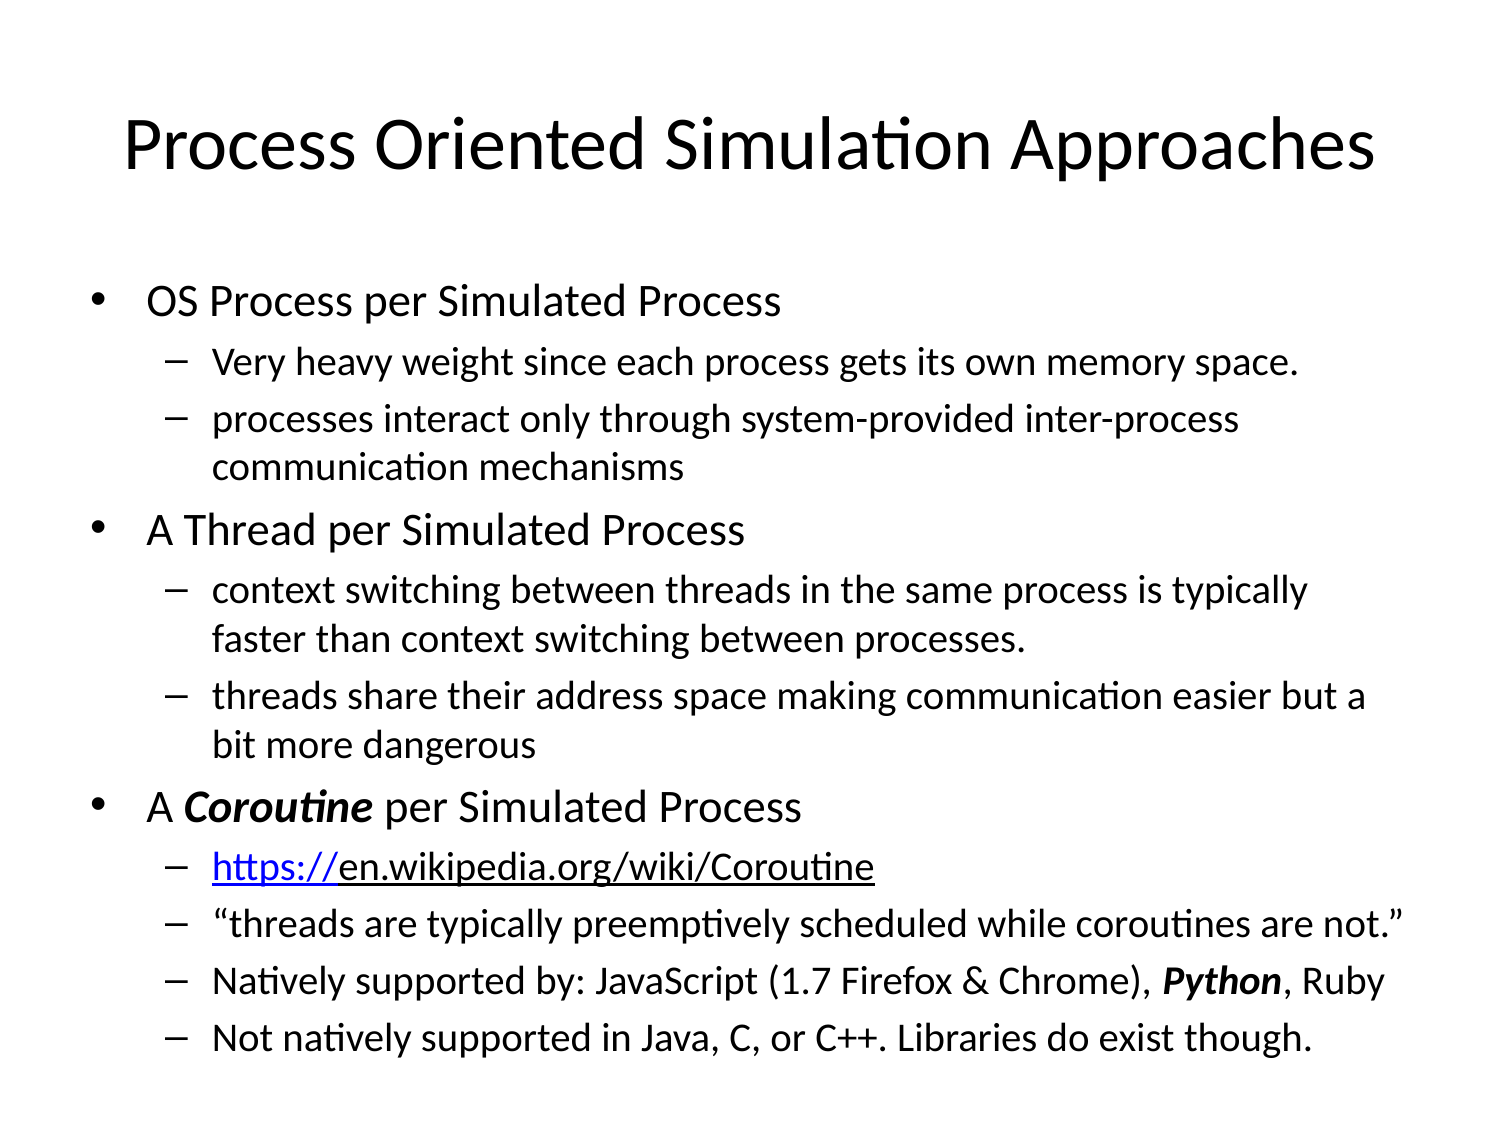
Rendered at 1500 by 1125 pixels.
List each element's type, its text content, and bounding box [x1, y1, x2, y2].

title Process Oriented Simulation Approaches [75, 45, 1425, 233]
list OS Process per Simulated Process Very heavy weight since each process gets its own memory space. processes interact only through system-provided inter-process communication mechanisms A Thread per Simulated Process context switching between threads in the same process is typically faster than context switching between processes. threads share their address space making communication easier but a bit more dangerous A Coroutine per Simulated Process https://en.wikipedia.org/wiki/Coroutine “threads are typically preemptively scheduled while coroutines are not.” Natively supported by: JavaScript (1.7 Firefox & Chrome), Python, Ruby Not natively supported in Java, C, or C++. Libraries do exist though. [75, 262, 1425, 1088]
